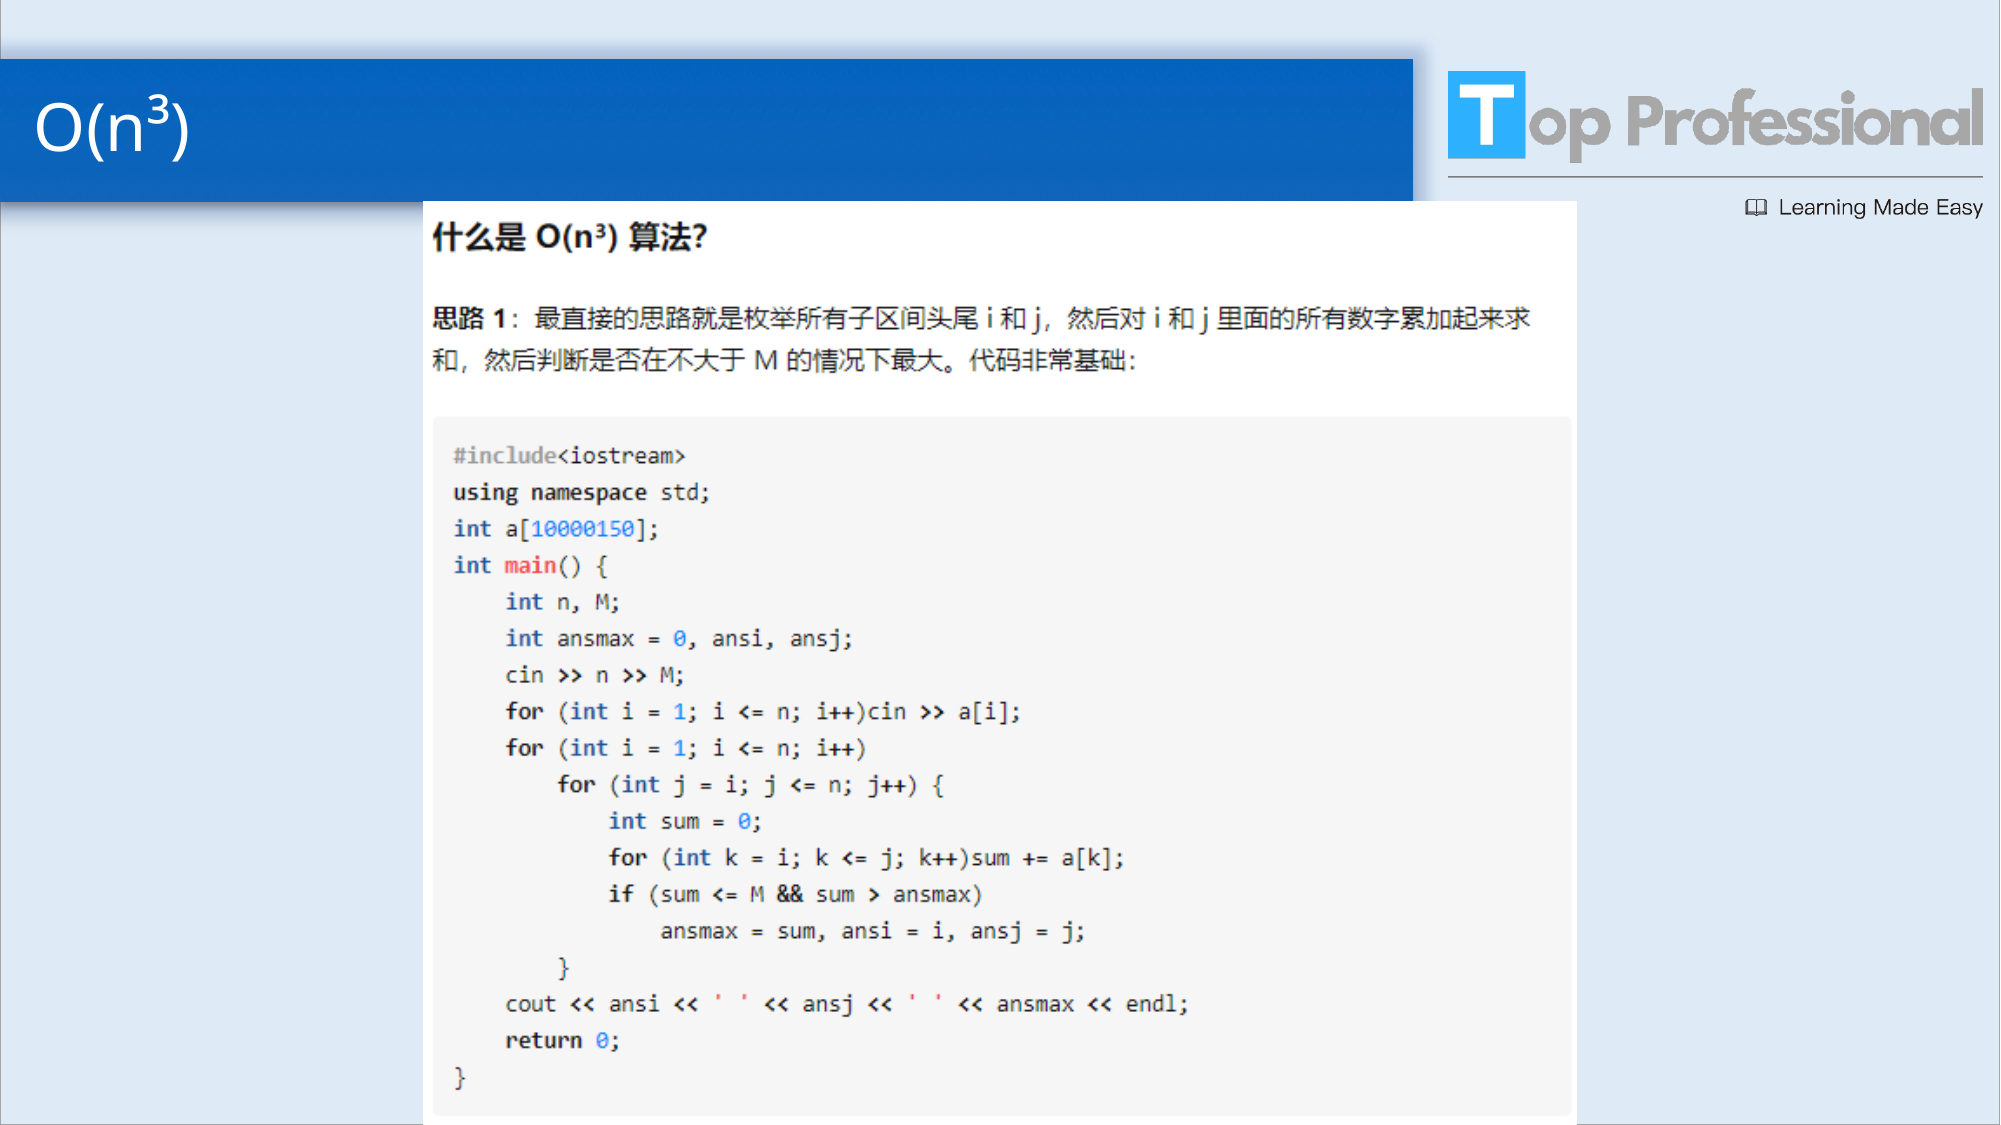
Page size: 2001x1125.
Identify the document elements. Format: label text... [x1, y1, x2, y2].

picture [0, 59, 1413, 202]
title O(n³) [18, 75, 1400, 185]
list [423, 201, 1577, 1125]
picture [1448, 71, 1983, 219]
